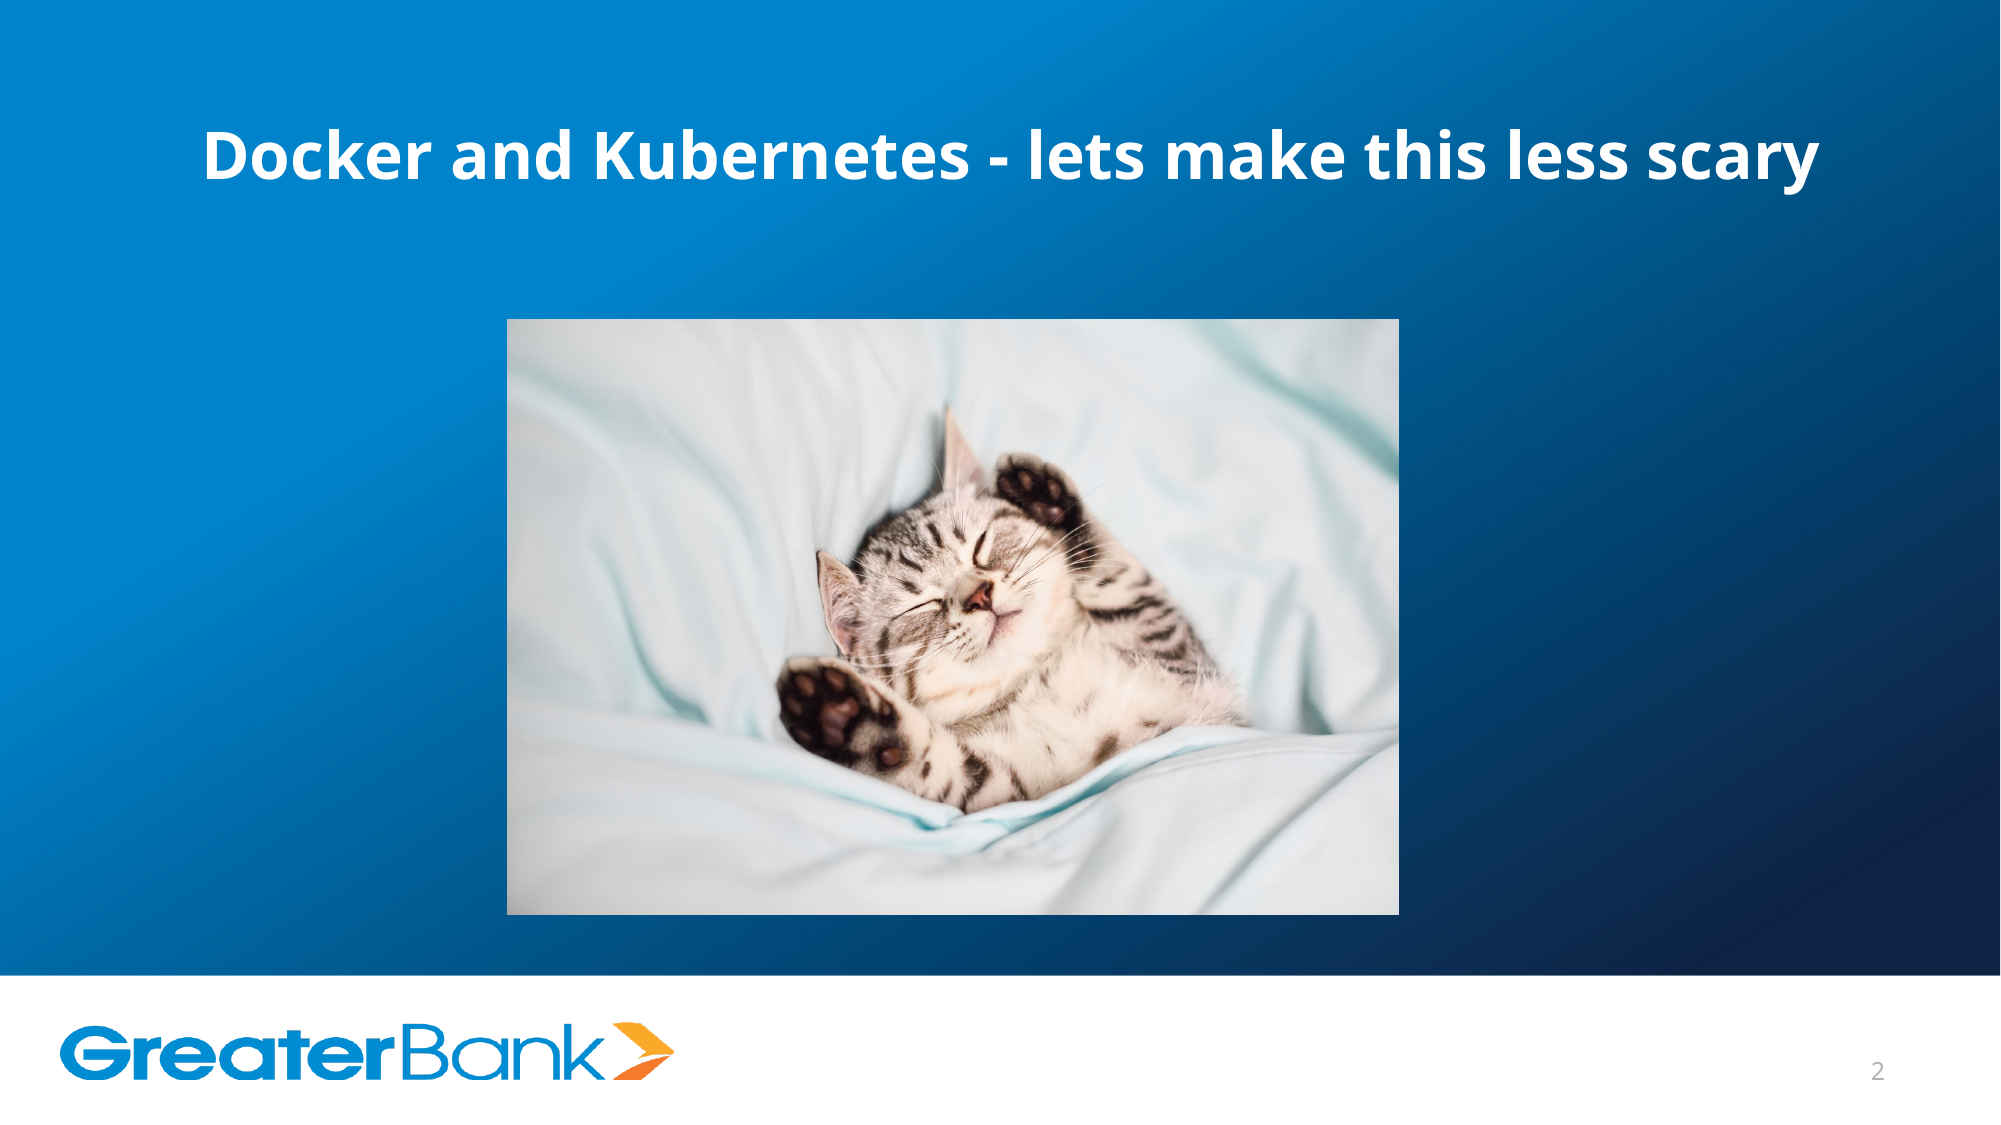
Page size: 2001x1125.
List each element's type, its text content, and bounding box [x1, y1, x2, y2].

slide_number 2 [1433, 1042, 1900, 1103]
picture [0, 0, 2001, 1125]
list [389, 210, 1650, 975]
list Docker and Kubernetes - lets make this less scary [186, 115, 1866, 211]
